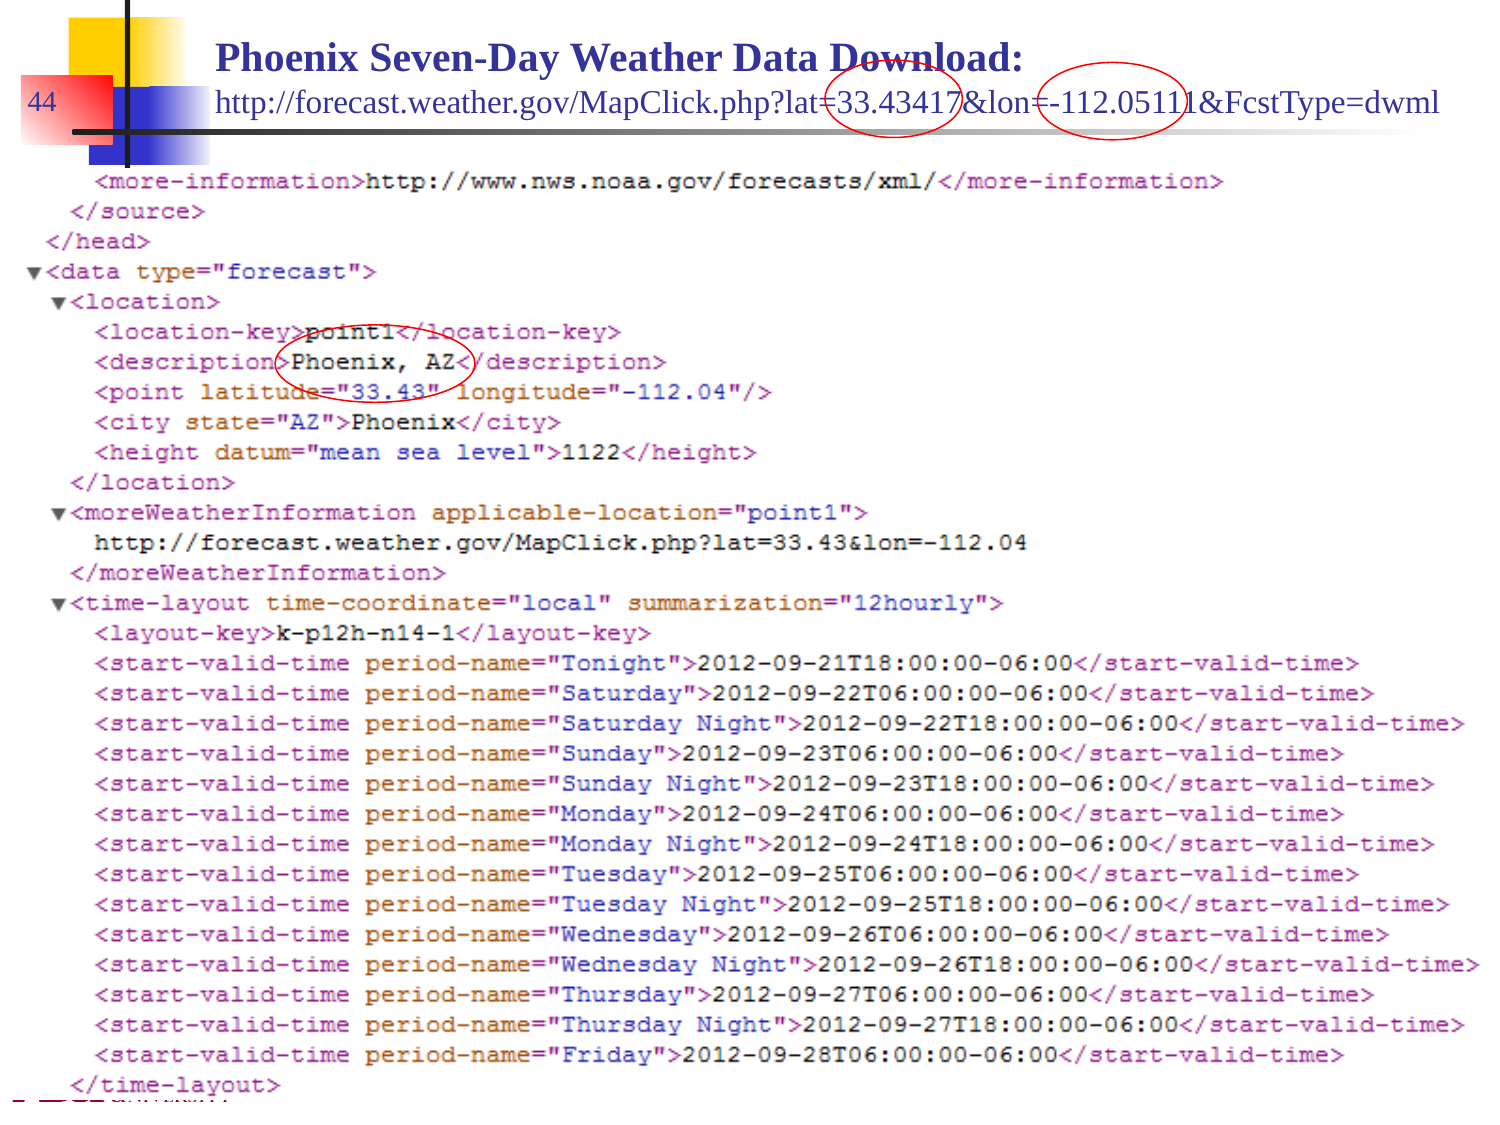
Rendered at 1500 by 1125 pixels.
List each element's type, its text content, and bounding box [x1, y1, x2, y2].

text_box [1037, 62, 1188, 140]
title Phoenix Seven-Day Weather Data Download: http://forecast.weather.gov/MapClick.php?lat=33.43417&lon=-112.05111&FcstType=dwml [200, 24, 1488, 128]
slide_number 44 [12, 49, 113, 126]
text_box [824, 60, 963, 138]
picture [12, 168, 1488, 1102]
